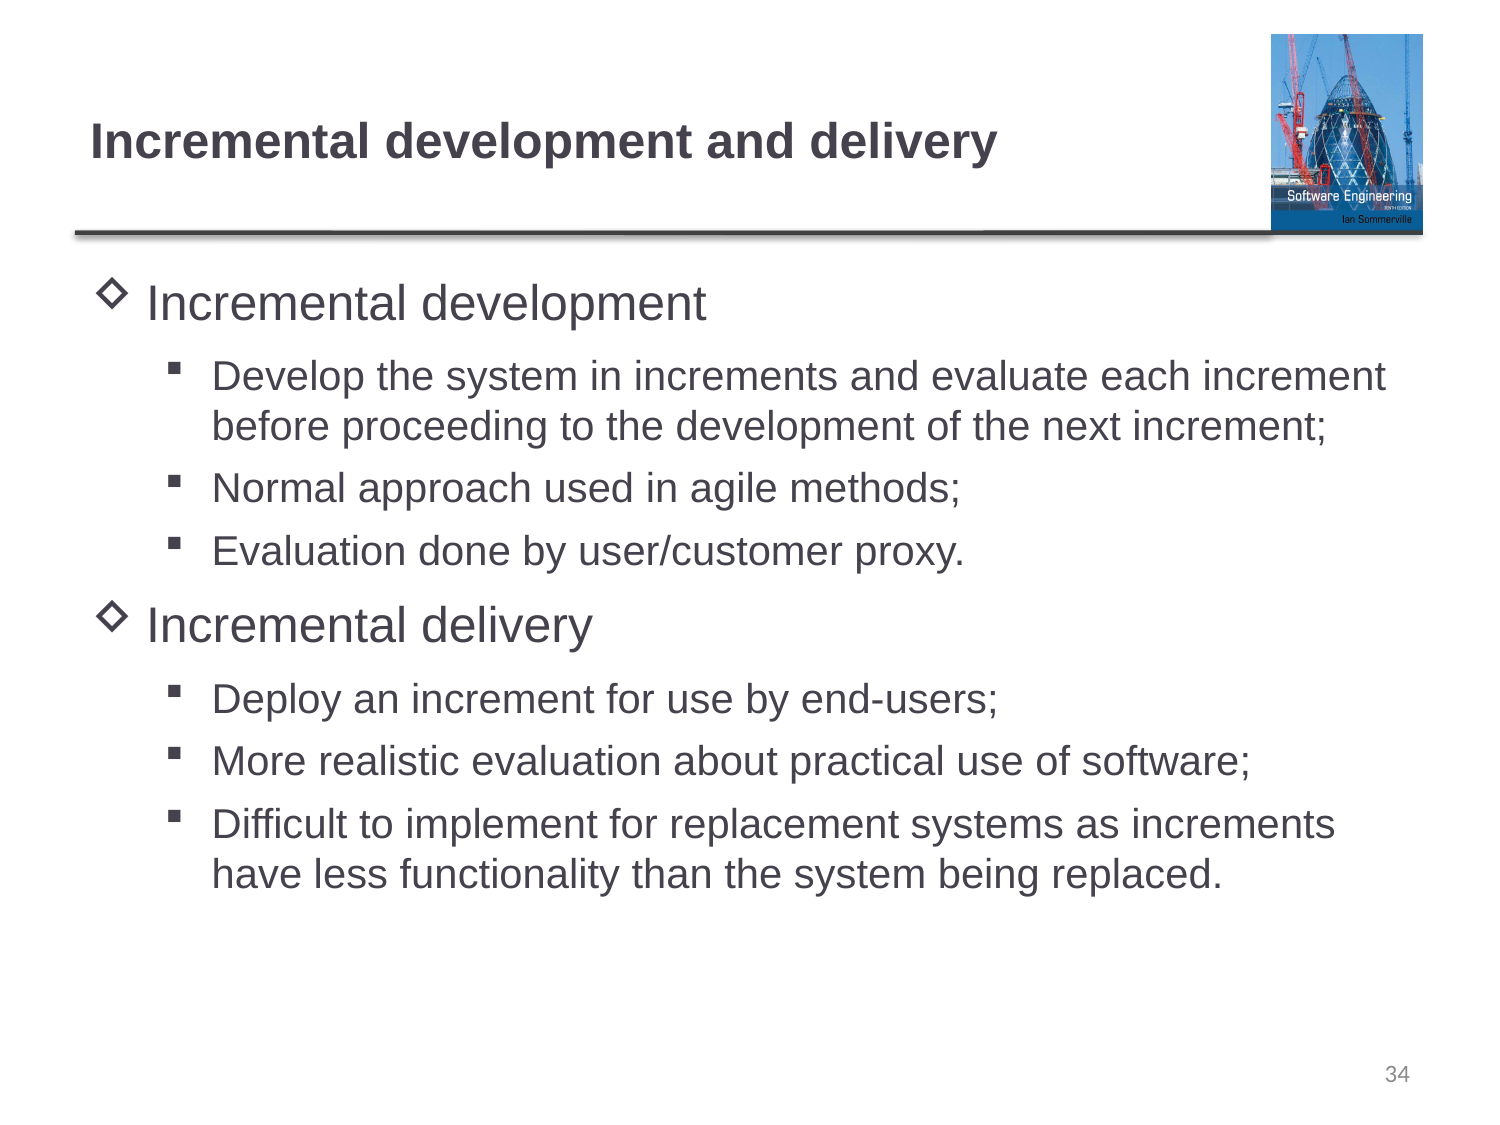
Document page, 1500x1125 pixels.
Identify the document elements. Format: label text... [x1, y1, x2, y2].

list Incremental development Develop the system in increments and evaluate each increment before proceeding to the development of the next increment; Normal approach used in agile methods; Evaluation done by user/customer proxy. Incremental delivery Deploy an increment for use by end-users; More realistic evaluation about practical use of software; Difficult to implement for replacement systems as increments have less functionality than the system being replaced. [75, 262, 1425, 1005]
slide_number 34 [1074, 1042, 1425, 1103]
title Incremental development and delivery [74, 44, 1272, 233]
picture [1271, 34, 1423, 230]
